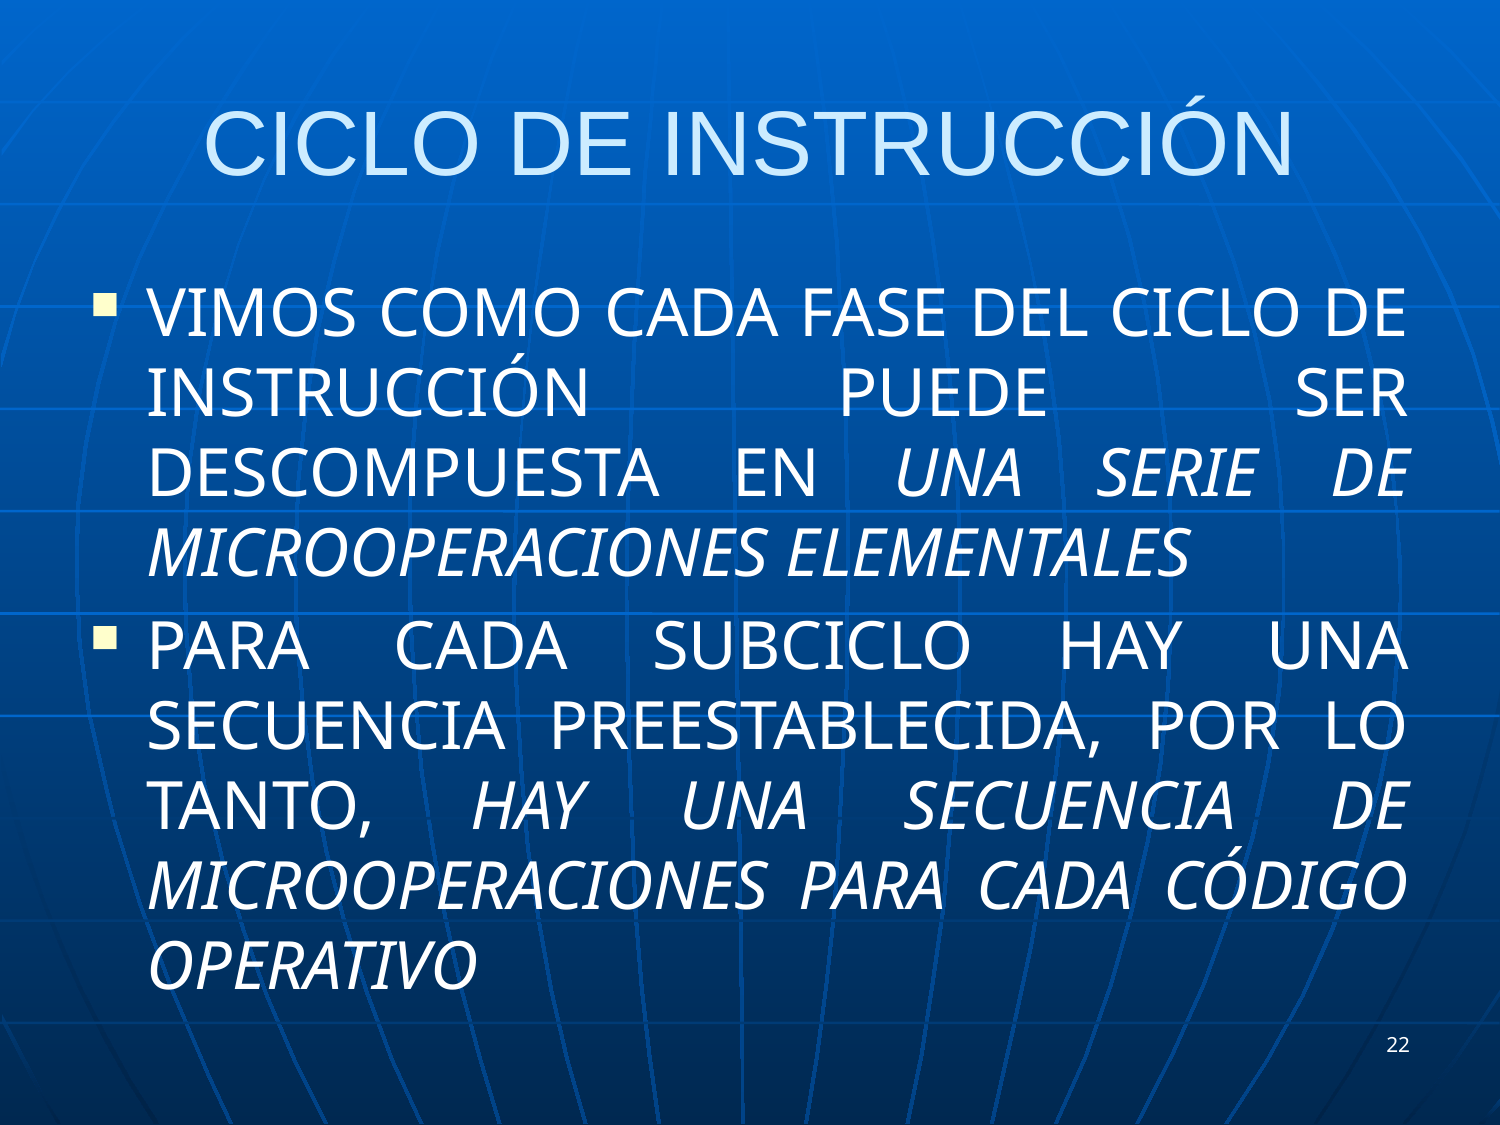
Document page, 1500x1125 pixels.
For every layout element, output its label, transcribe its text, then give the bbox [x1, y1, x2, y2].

title CICLO DE INSTRUCCIÓN [74, 45, 1426, 233]
slide_number 22 [1074, 1023, 1426, 1100]
list VIMOS COMO CADA FASE DEL CICLO DE INSTRUCCIÓN PUEDE SER DESCOMPUESTA EN UNA SERIE DE MICROOPERACIONES ELEMENTALES PARA CADA SUBCICLO HAY UNA SECUENCIA PREESTABLECIDA, POR LO TANTO, HAY UNA SECUENCIA DE MICROOPERACIONES PARA CADA CÓDIGO OPERATIVO [74, 262, 1426, 1048]
